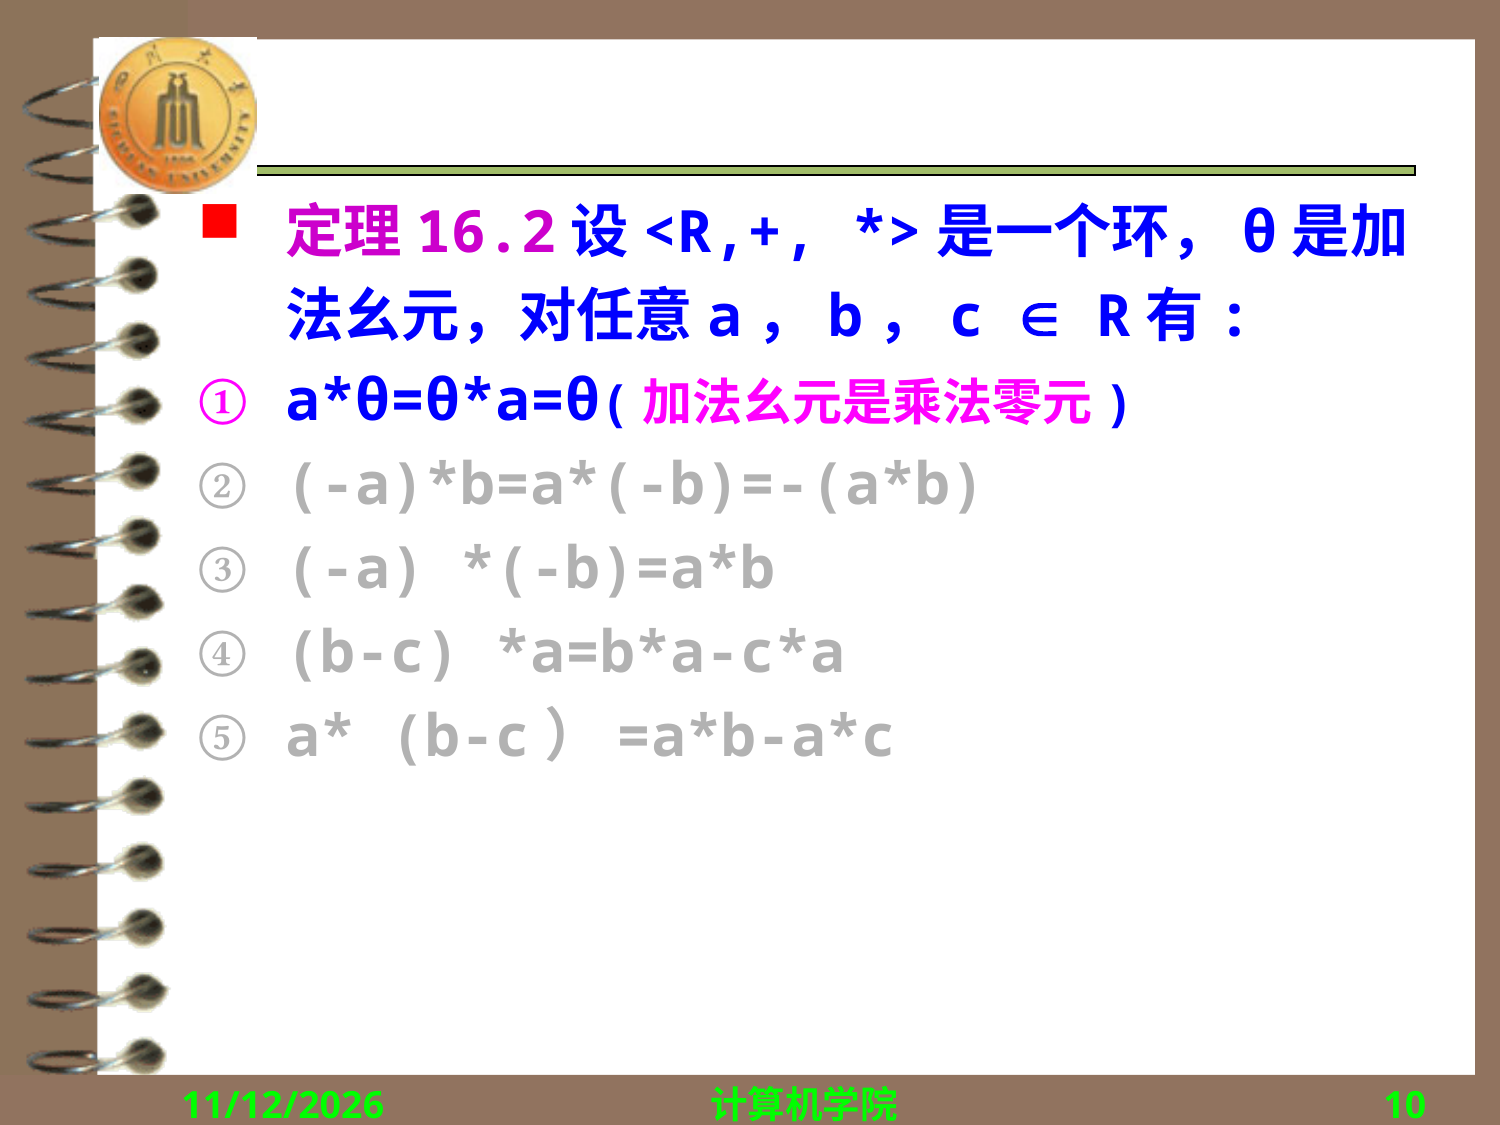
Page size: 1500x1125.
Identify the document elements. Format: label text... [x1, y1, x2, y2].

footer 计算机学院 [479, 1073, 1128, 1100]
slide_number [166, 1073, 479, 1100]
slide_number 10 [1128, 1073, 1442, 1100]
picture [0, 0, 257, 1075]
text_box 定理16.2设<R,+, *>是一个环，θ是加法幺元，对任意a，b，c  R有: a*θ=θ*a=θ(加法幺元是乘法零元) (-a)*b=a*(-b)=-(a*b) (-a) *(-b)=a*b (b-c) *a=b*a-c*a a* (b-c）=a*b-a*c [183, 172, 1424, 1011]
